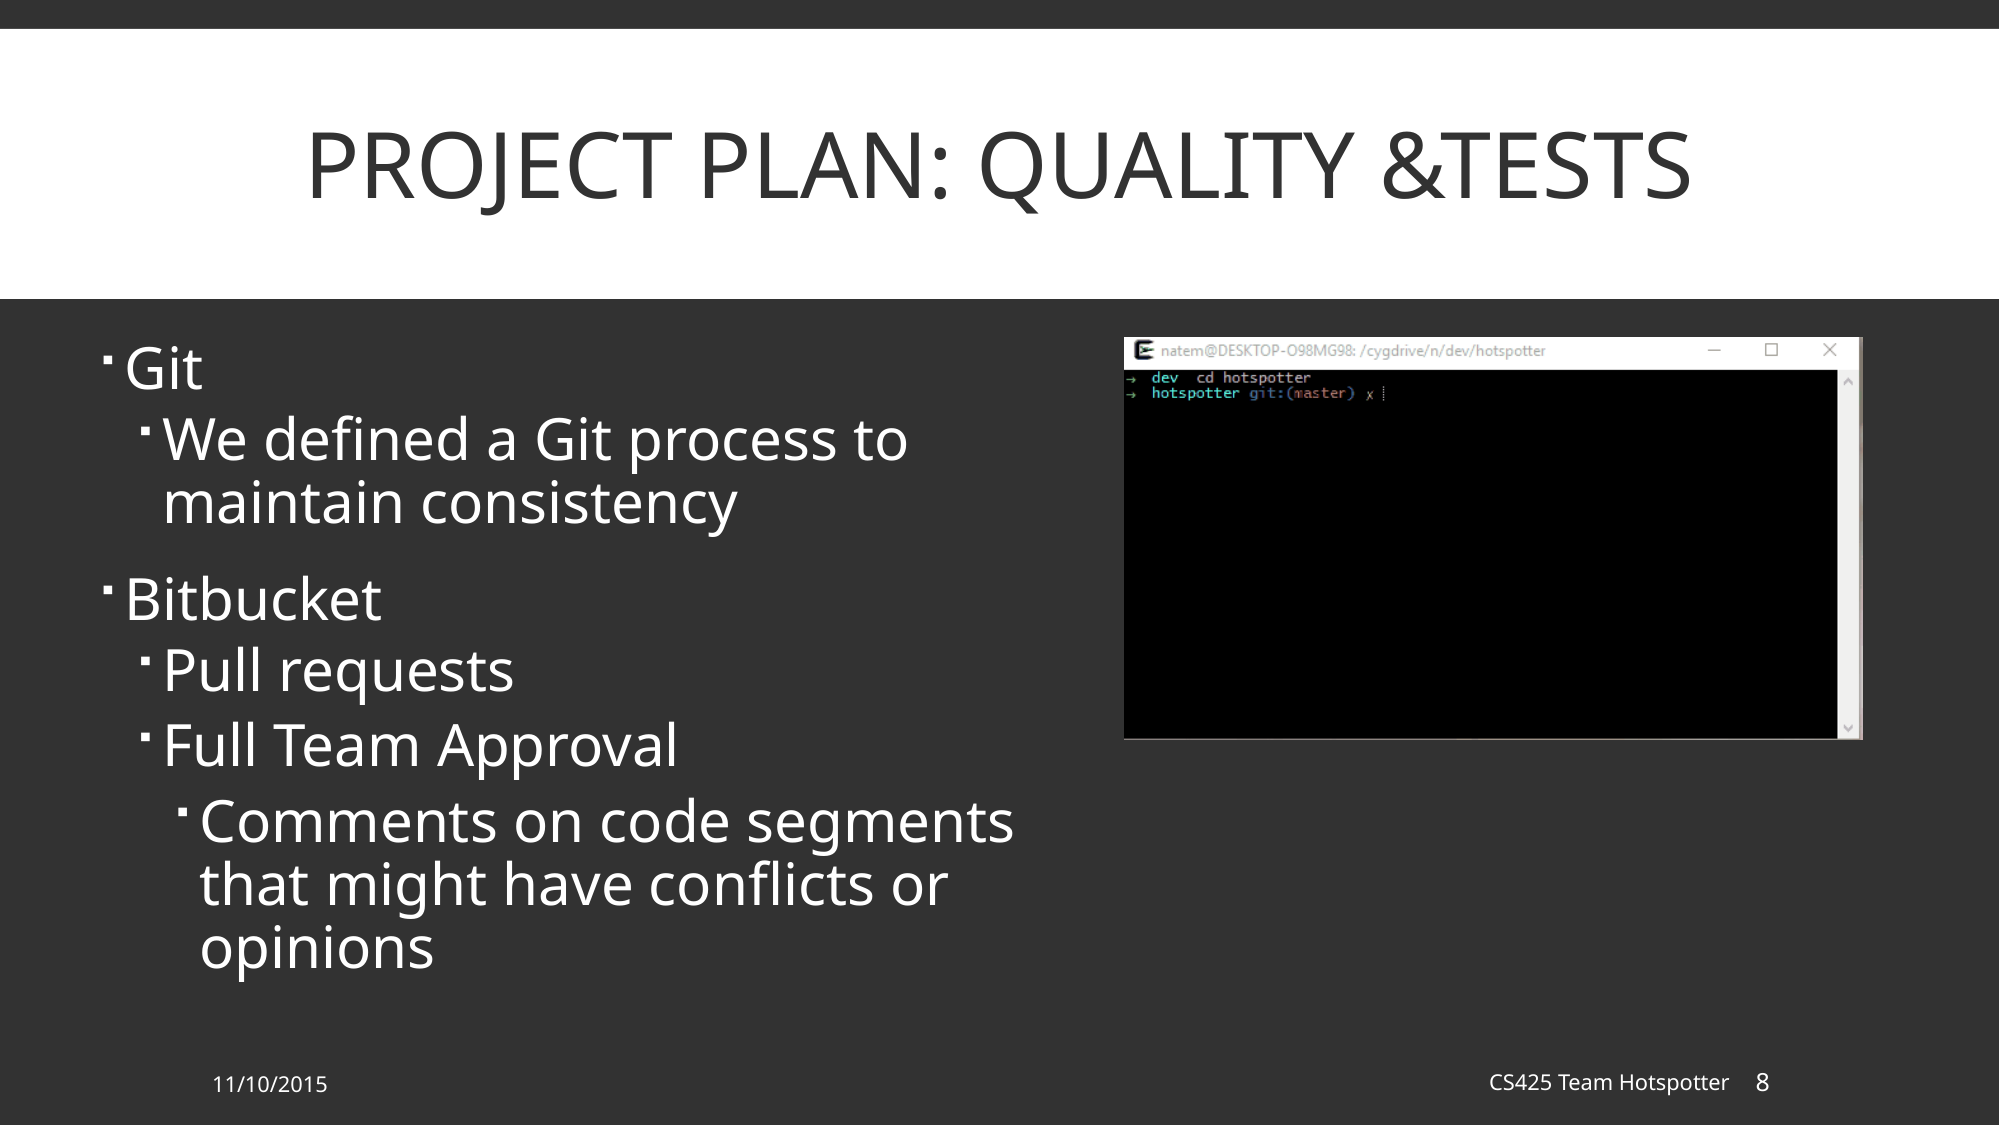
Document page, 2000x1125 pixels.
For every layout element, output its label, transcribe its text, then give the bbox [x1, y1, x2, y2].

slide_number 8 [1748, 1053, 1904, 1114]
title Project plan: Quality &Tests [197, 46, 1802, 295]
list Git We defined a Git process to maintain consistency Bitbucket Pull requests Full Team Approval Comments on code segments that might have conflicts or opinions [79, 331, 1050, 1022]
footer CS425 Team Hotspotter [917, 1053, 1746, 1114]
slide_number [197, 1053, 690, 1114]
picture [1124, 337, 1863, 740]
